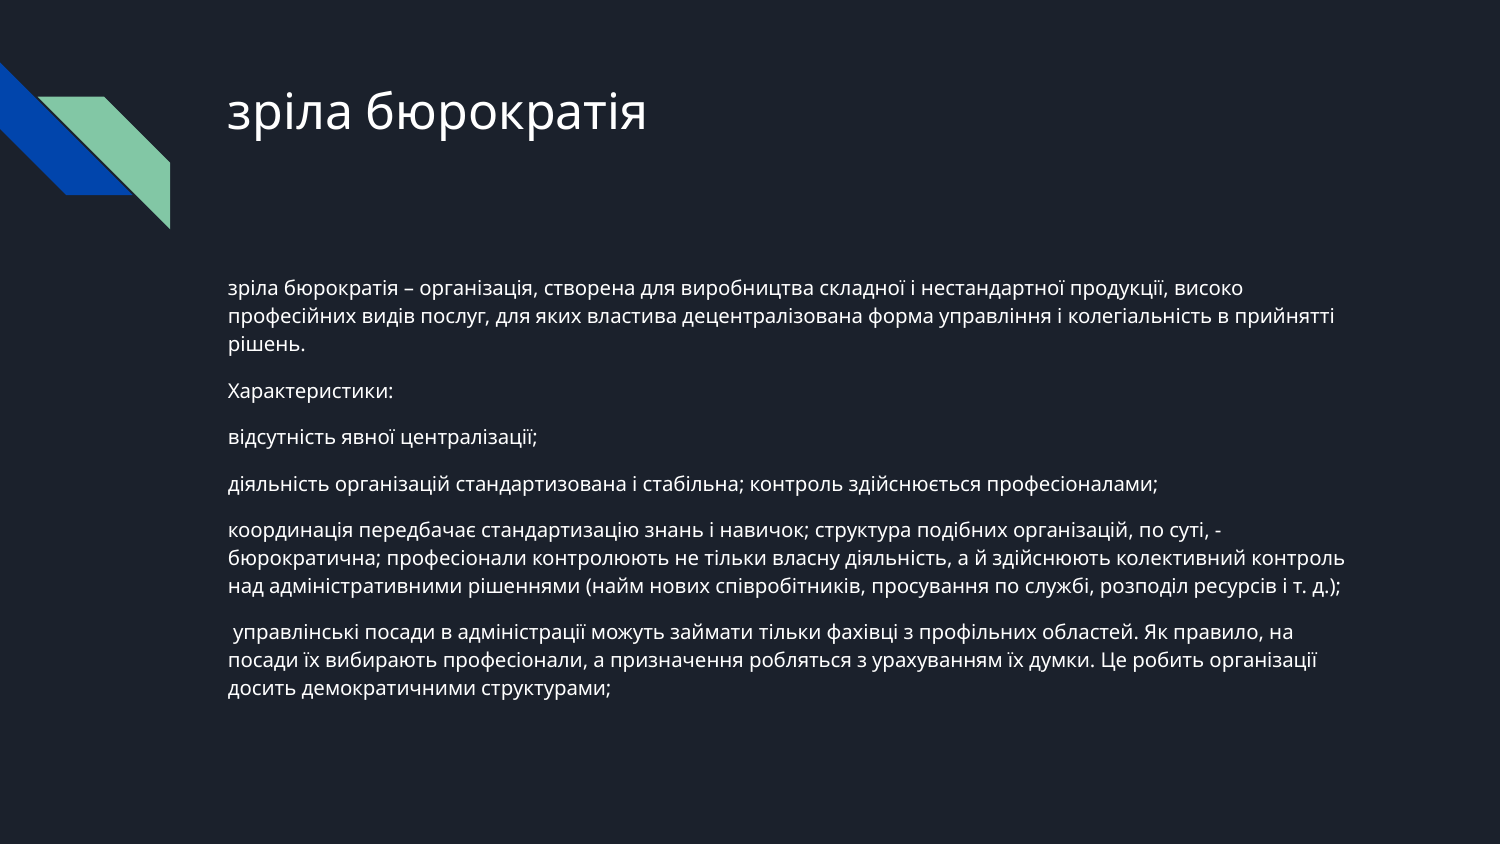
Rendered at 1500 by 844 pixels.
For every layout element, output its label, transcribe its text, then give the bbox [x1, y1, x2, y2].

list зріла бюрократія – організація, створена для виробництва складної і нестандартної продукції, високо професійних видів послуг, для яких властива децентралізована форма управління і колегіальність в прийнятті рішень. Характеристики: відсутність явної централізації; діяльність організацій стандартизована і стабільна; контроль здійснюється професіоналами; координація передбачає стандартизацію знань і навичок; cтруктура подібних організацій, по суті, - бюрократична; професіонали контролюють не тільки власну діяльність, а й здійснюють колективний контроль над адміністративними рішеннями (найм нових співробітників, просування по службі, розподіл ресурсів і т. д.); управлінські посади в адміністрації можуть займати тільки фахівці з профільних областей. Як правило, на посади їх вибирають професіонали, а призначення робляться з урахуванням їх думки. Це робить організації досить демократичними структурами; [212, 257, 1368, 735]
title зріла бюрократія [212, 64, 1368, 215]
